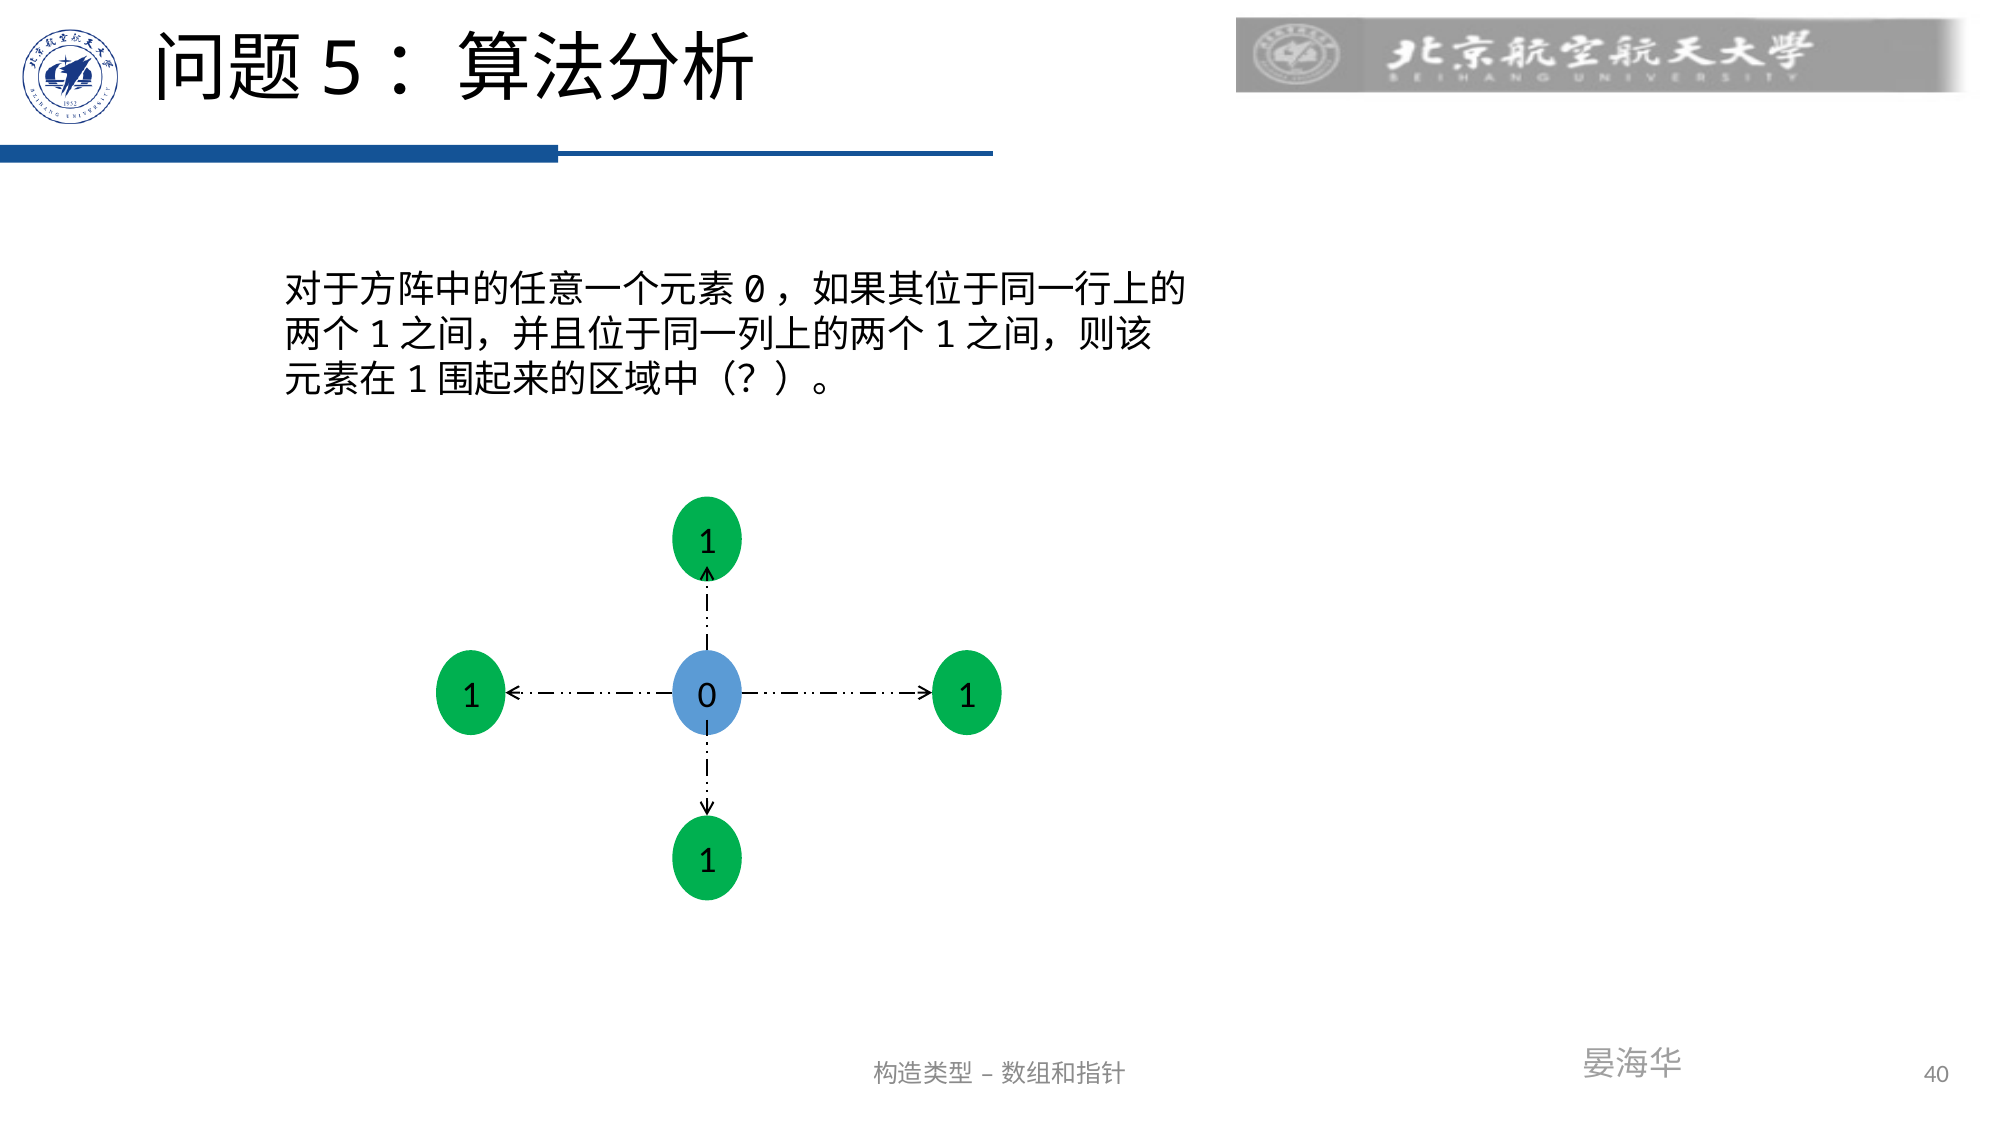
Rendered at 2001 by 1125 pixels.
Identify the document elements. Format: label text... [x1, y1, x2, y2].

slide_number 40 [1514, 1042, 1965, 1102]
picture [16, 23, 124, 130]
title 问题5：算法分析 [137, 25, 1863, 115]
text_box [432, 496, 1005, 908]
footer 构造类型 – 数组和指针 [662, 1042, 1338, 1103]
text_box 对于方阵中的任意一个元素0，如果其位于同一行上的两个1之间，并且位于同一列上的两个1之间，则该元素在1围起来的区域中（？）。 [269, 258, 1204, 408]
picture [1236, 0, 2000, 102]
